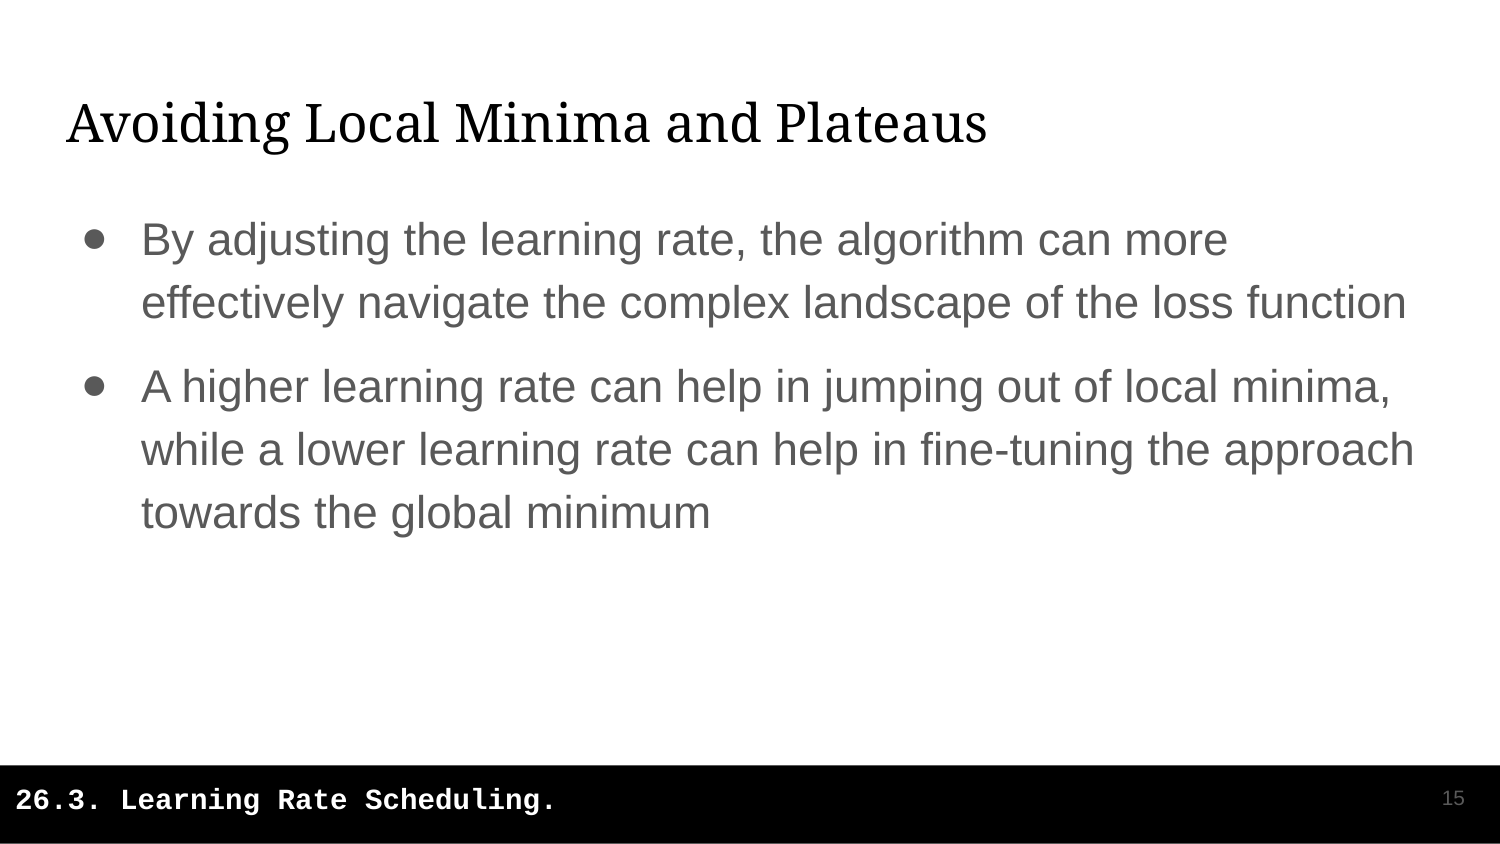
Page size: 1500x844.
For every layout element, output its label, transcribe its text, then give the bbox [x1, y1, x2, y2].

slide_number ‹#› [1389, 764, 1480, 830]
text_box 26.3. Learning Rate Scheduling. [0, 765, 1500, 844]
title Avoiding Local Minima and Plateaus [51, 74, 1449, 169]
list By adjusting the learning rate, the algorithm can more effectively navigate the complex landscape of the loss function A higher learning rate can help in jumping out of local minima, while a lower learning rate can help in fine-tuning the approach towards the global minimum [51, 186, 1449, 729]
